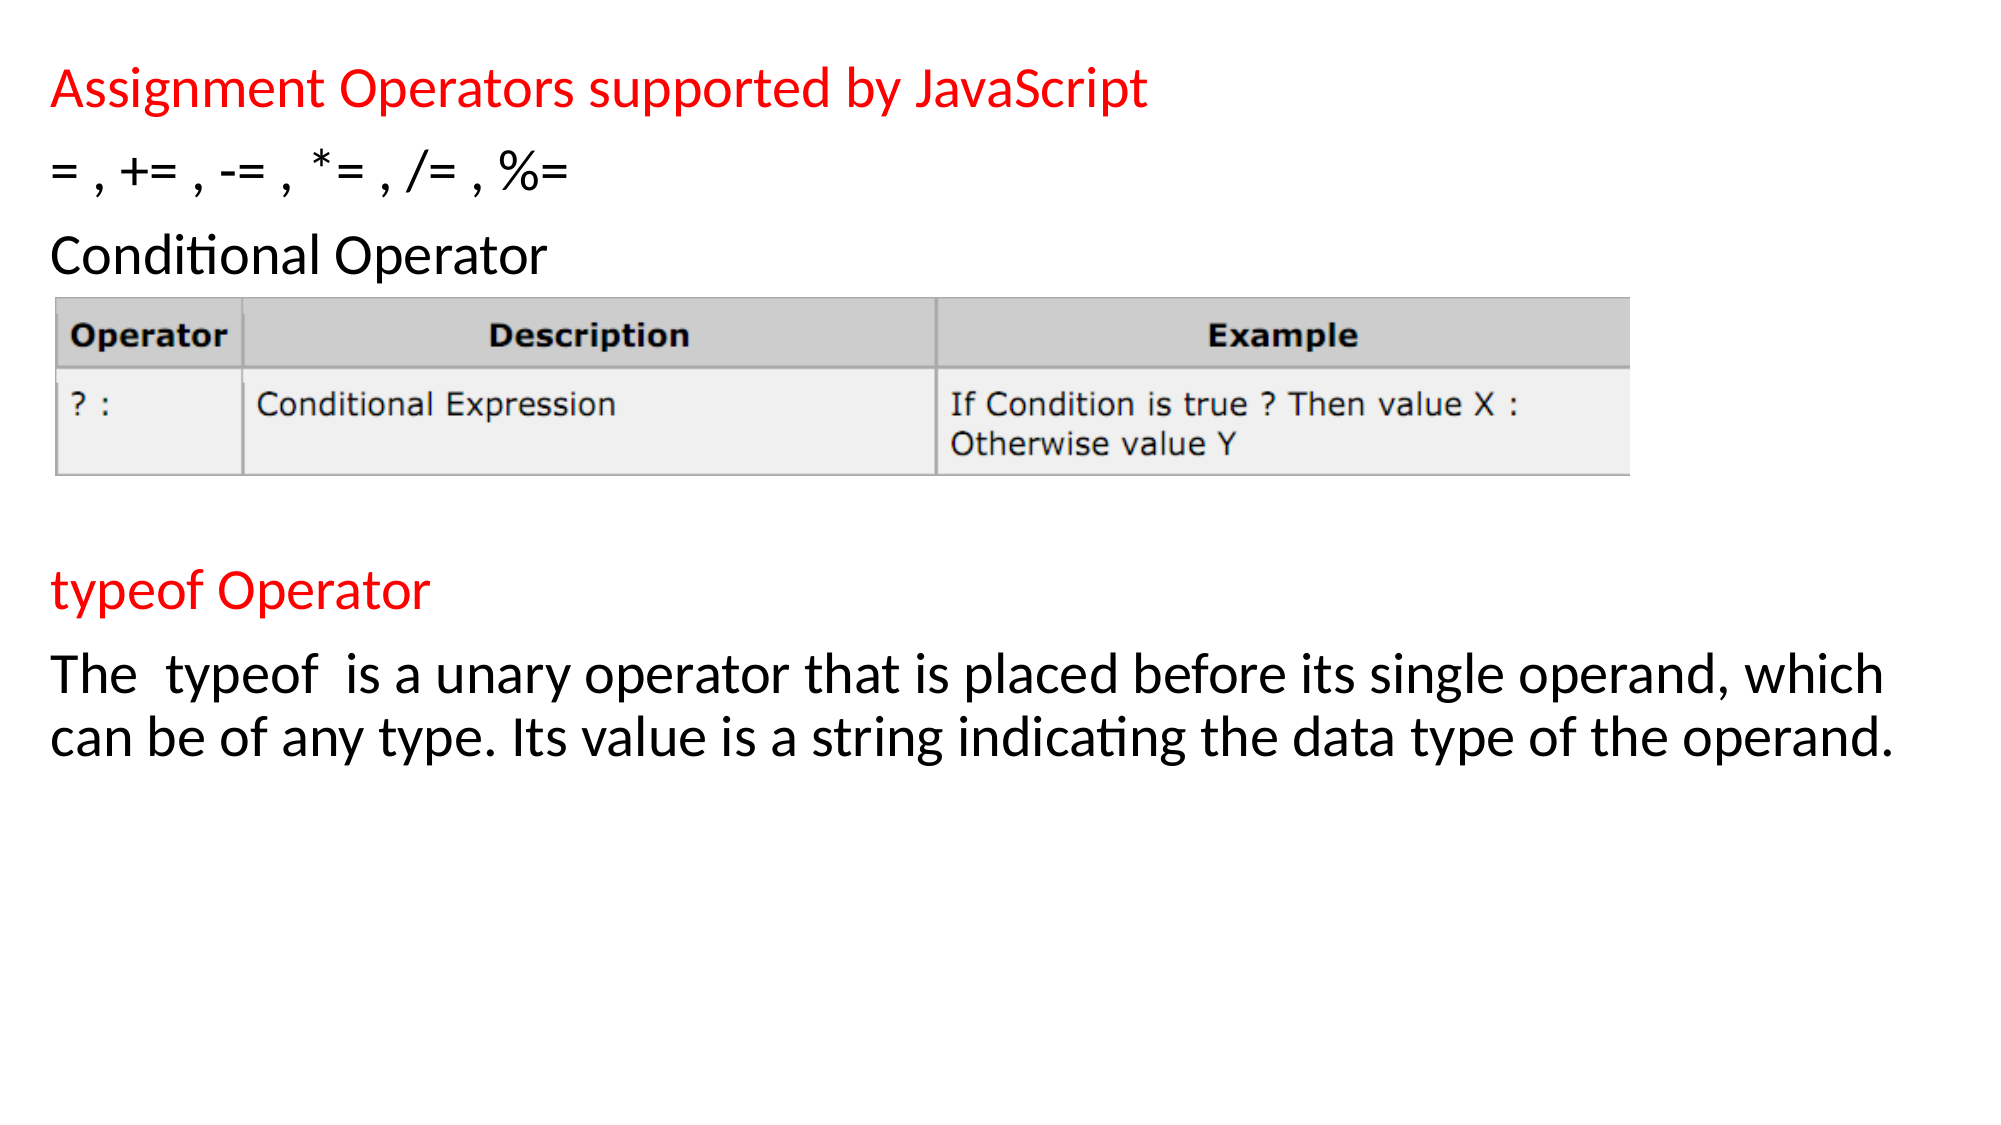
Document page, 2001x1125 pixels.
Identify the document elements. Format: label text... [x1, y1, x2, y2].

picture [55, 297, 1630, 476]
list Assignment Operators supported by JavaScript = , += , -= , *= , /= , %= Conditional Operator typeof Operator The typeof is a unary operator that is placed before its single operand, which can be of any type. Its value is a string indicating the data type of the operand. [35, 49, 1962, 1093]
